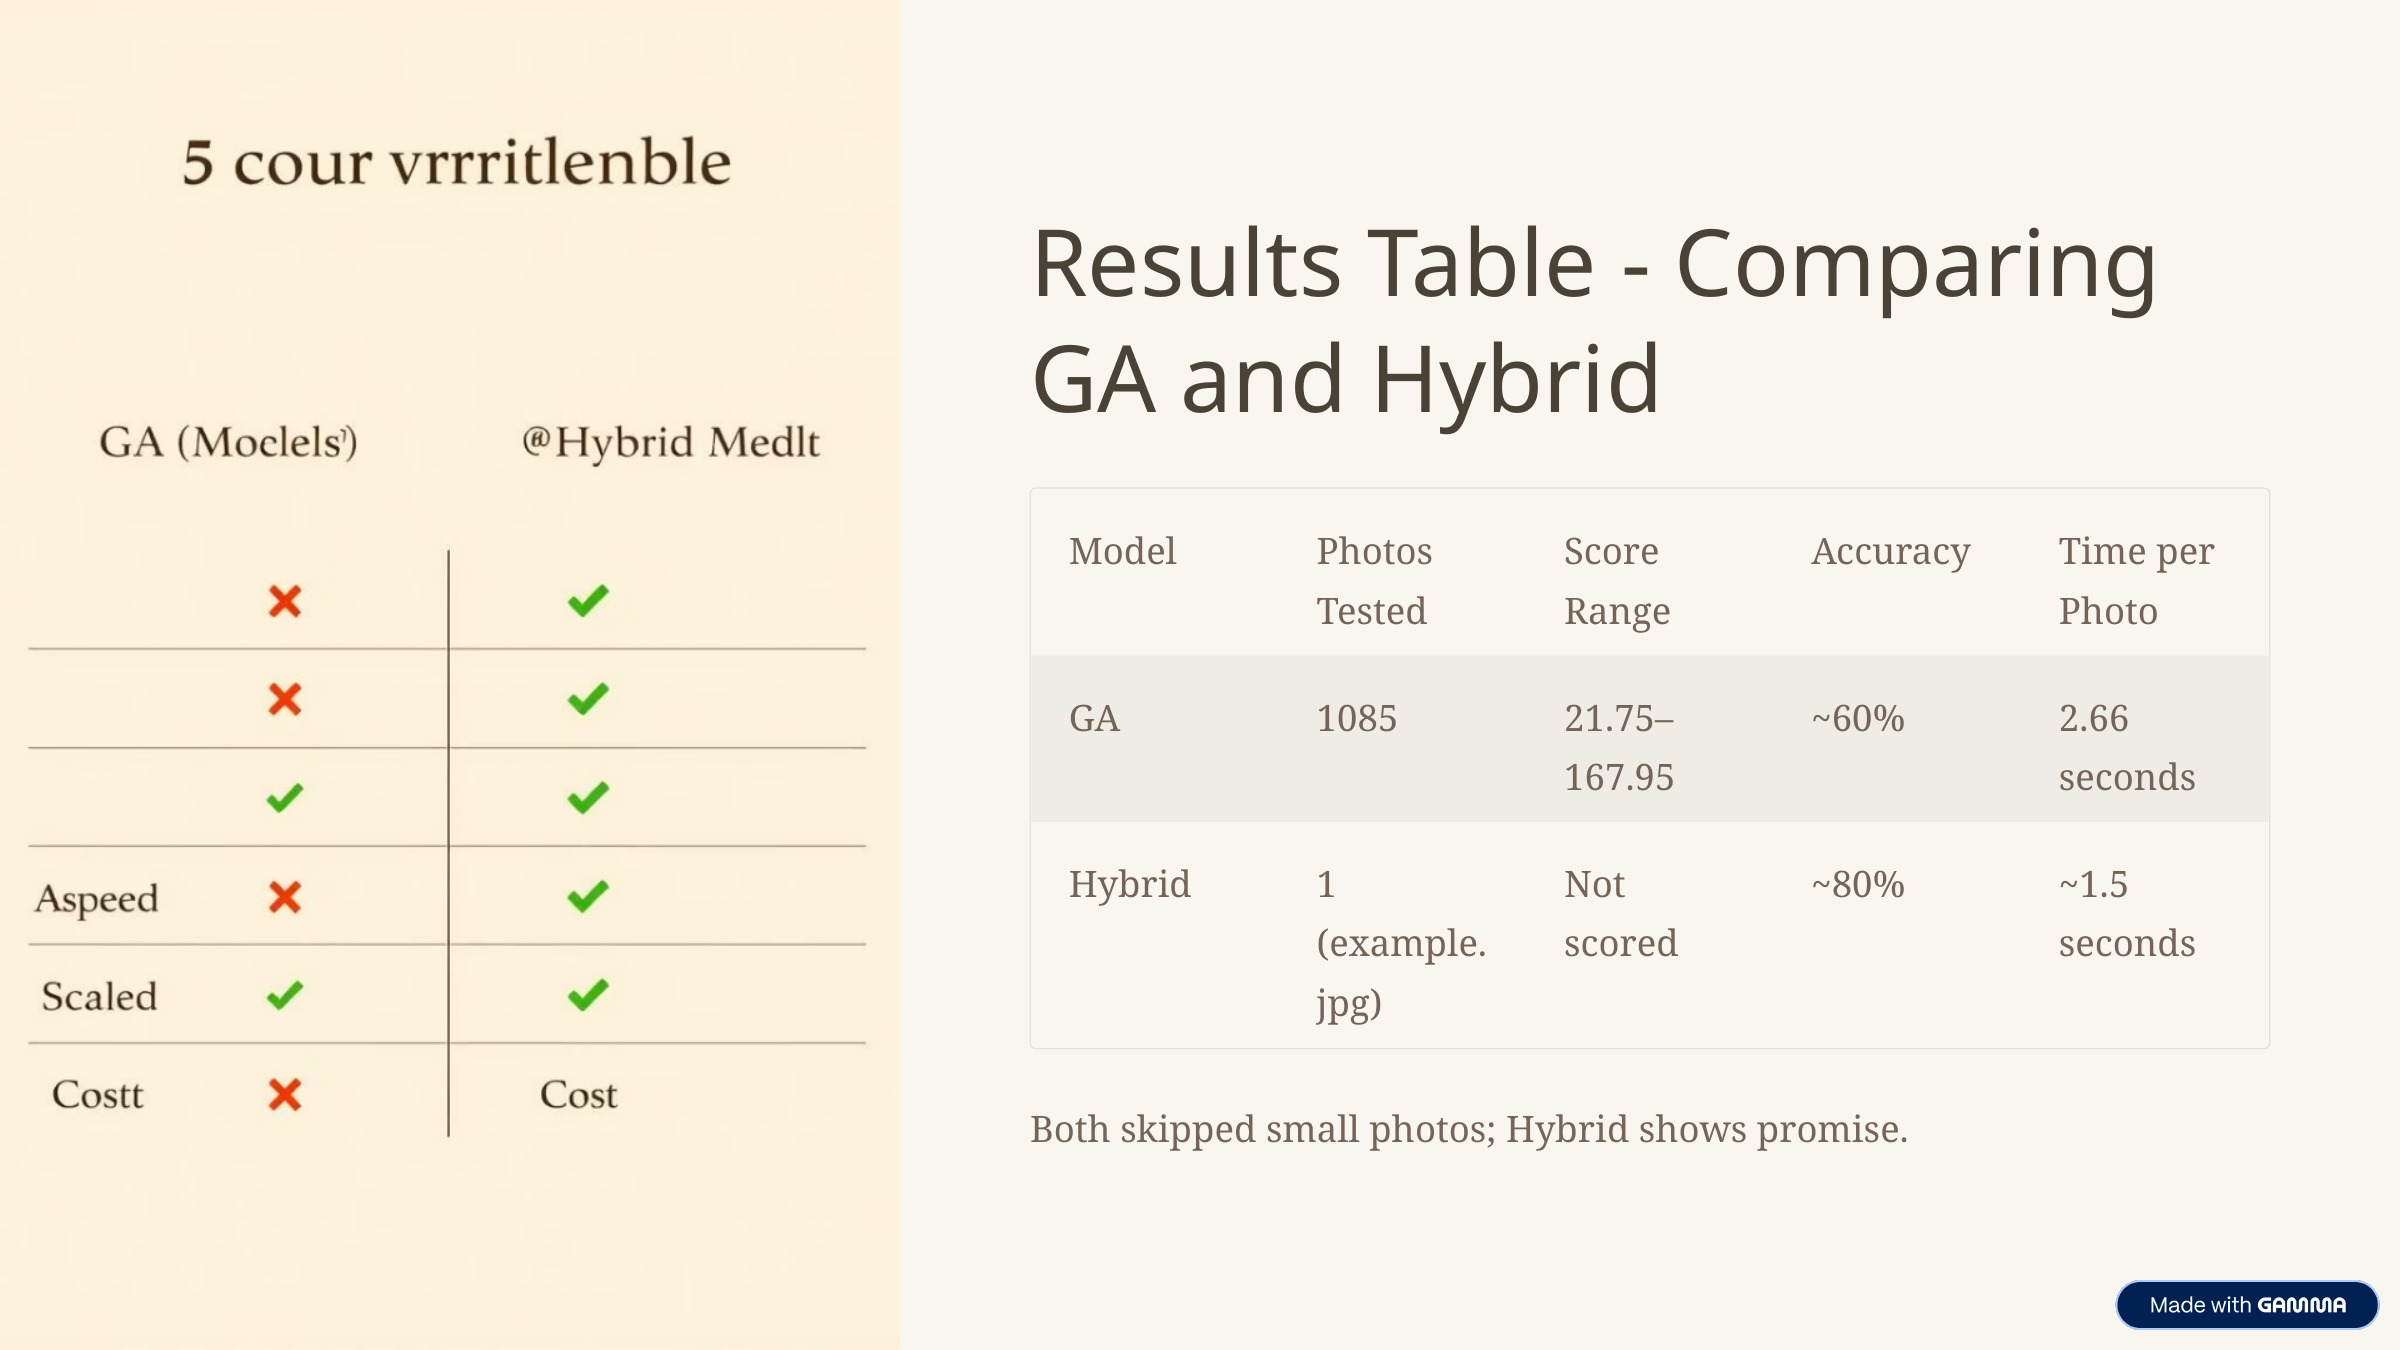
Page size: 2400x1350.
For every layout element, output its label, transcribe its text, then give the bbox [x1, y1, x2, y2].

text_box 2.66 seconds [2058, 679, 2232, 799]
text_box [1031, 655, 2269, 821]
text_box 1 (example.jpg) [1316, 845, 1489, 1024]
text_box GA [1068, 679, 1242, 739]
text_box Accuracy [1811, 512, 1984, 573]
text_box 21.75–167.95 [1564, 679, 1736, 799]
text_box Results Table - Comparing GA and Hybrid [1030, 199, 2270, 433]
text_box [1031, 489, 2269, 655]
text_box Both skipped small photos; Hybrid shows promise. [1030, 1090, 2270, 1151]
text_box ~1.5 seconds [2058, 845, 2232, 965]
text_box Photos Tested [1316, 512, 1489, 632]
picture [0, 0, 900, 1350]
text_box Time per Photo [2058, 512, 2232, 632]
text_box ~80% [1811, 845, 1984, 905]
text_box Not scored [1564, 845, 1736, 965]
text_box 1085 [1316, 679, 1489, 739]
picture [2106, 1271, 2389, 1339]
text_box Hybrid [1068, 845, 1242, 905]
text_box ~60% [1811, 679, 1984, 739]
text_box Model [1068, 512, 1242, 573]
text_box [1031, 821, 2269, 1048]
text_box Score Range [1564, 512, 1736, 632]
